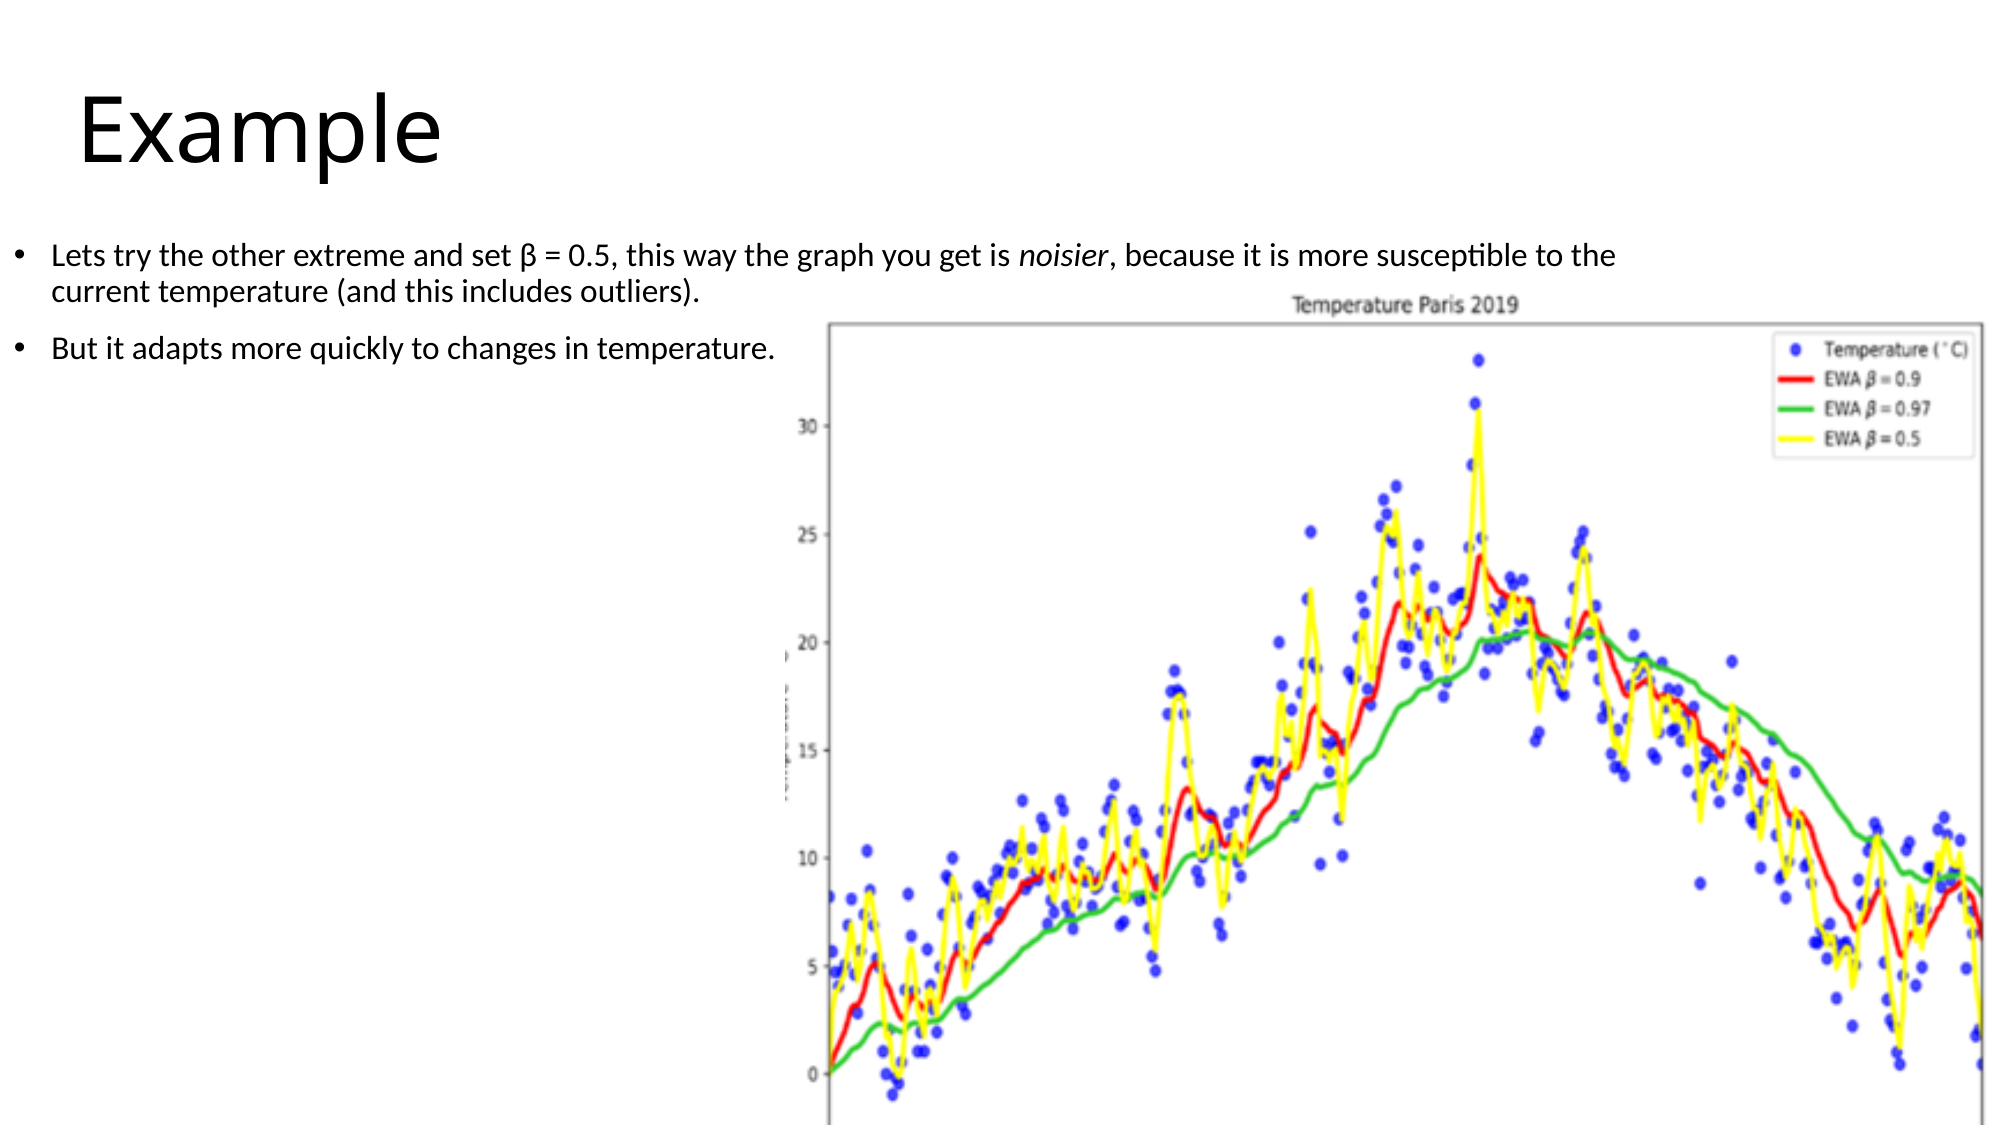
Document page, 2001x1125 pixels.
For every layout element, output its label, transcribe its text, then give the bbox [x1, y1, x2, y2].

title Example [61, 23, 1787, 242]
picture [785, 288, 2000, 1125]
list Lets try the other extreme and set β = 0.5, this way the graph you get is noisier, because it is more susceptible to the current temperature (and this includes outliers). But it adapts more quickly to changes in temperature. [0, 230, 1724, 945]
